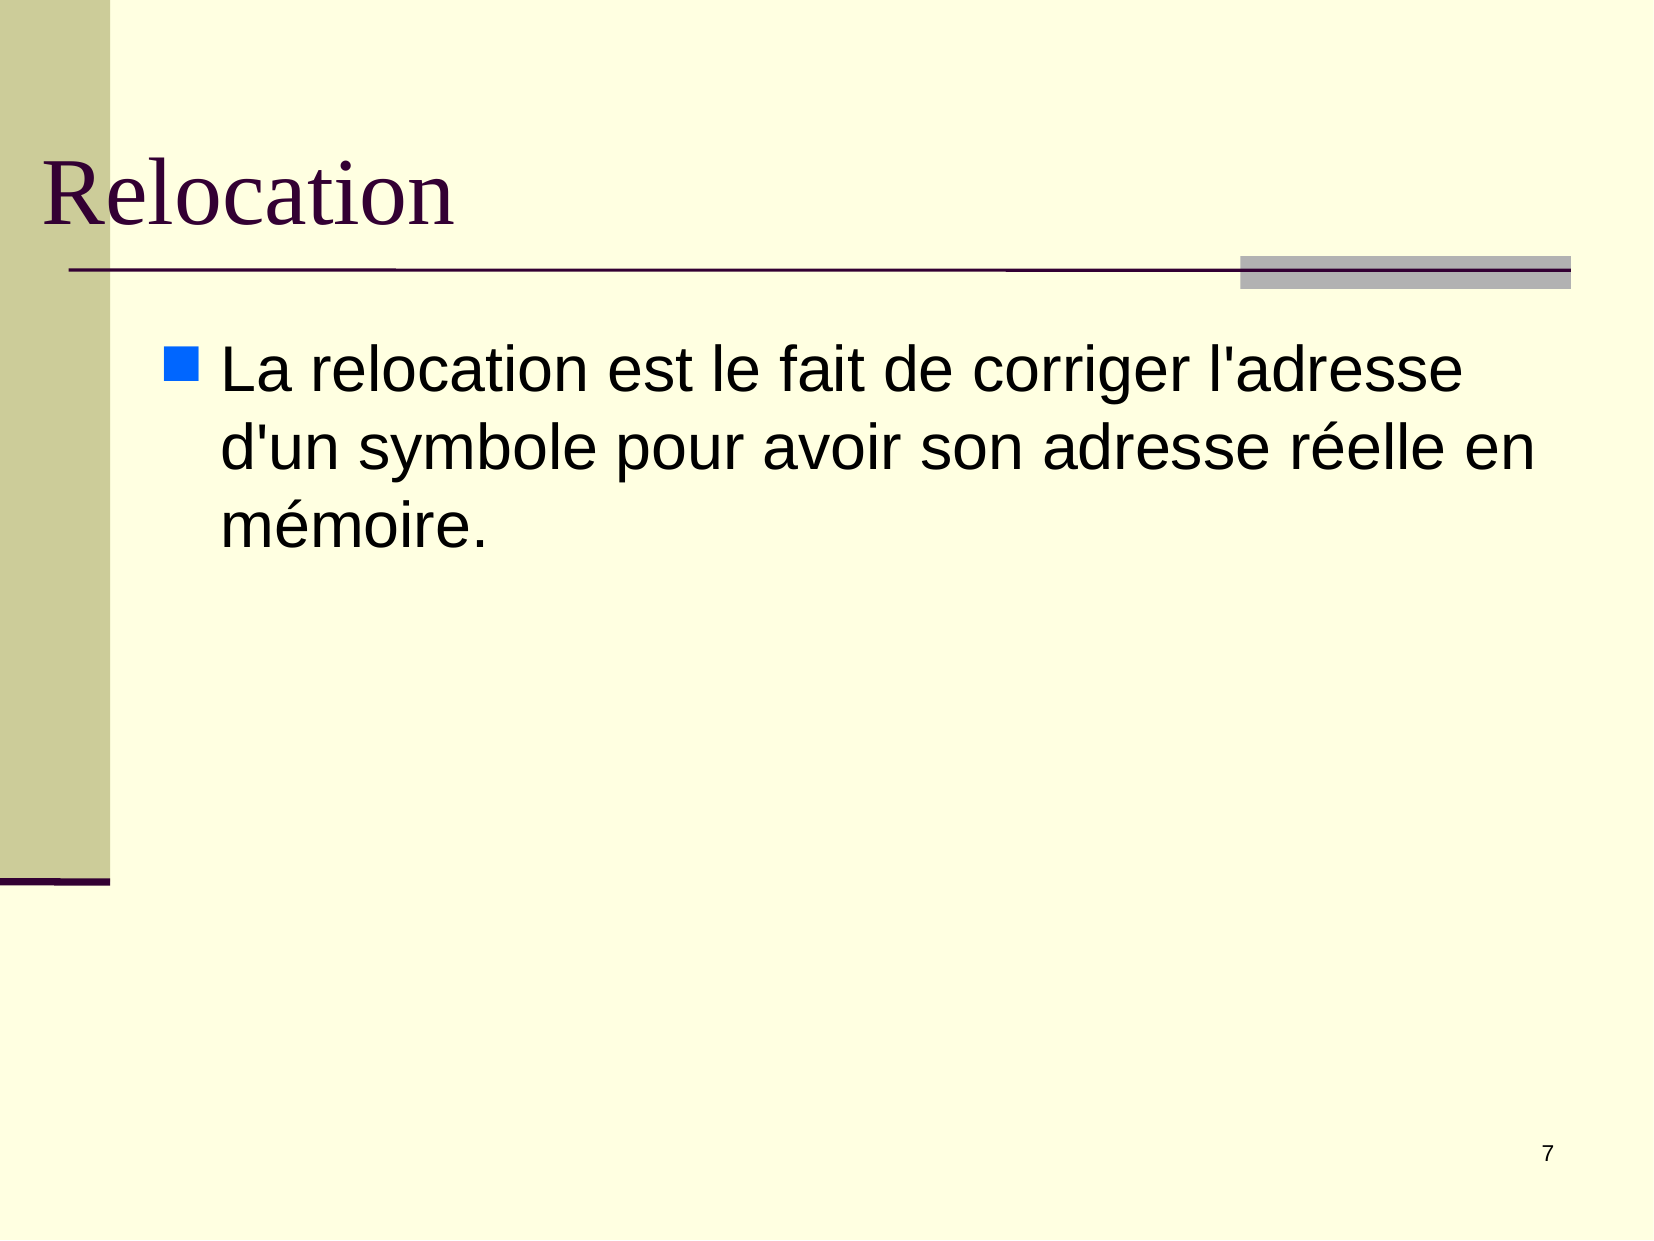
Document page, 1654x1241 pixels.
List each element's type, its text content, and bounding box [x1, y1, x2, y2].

list La relocation est le fait de corriger l'adresse d'un symbole pour avoir son adresse réelle en mémoire. [167, 326, 1542, 1081]
title Relocation [41, 82, 1446, 290]
slide_number 7 [1226, 1129, 1571, 1213]
